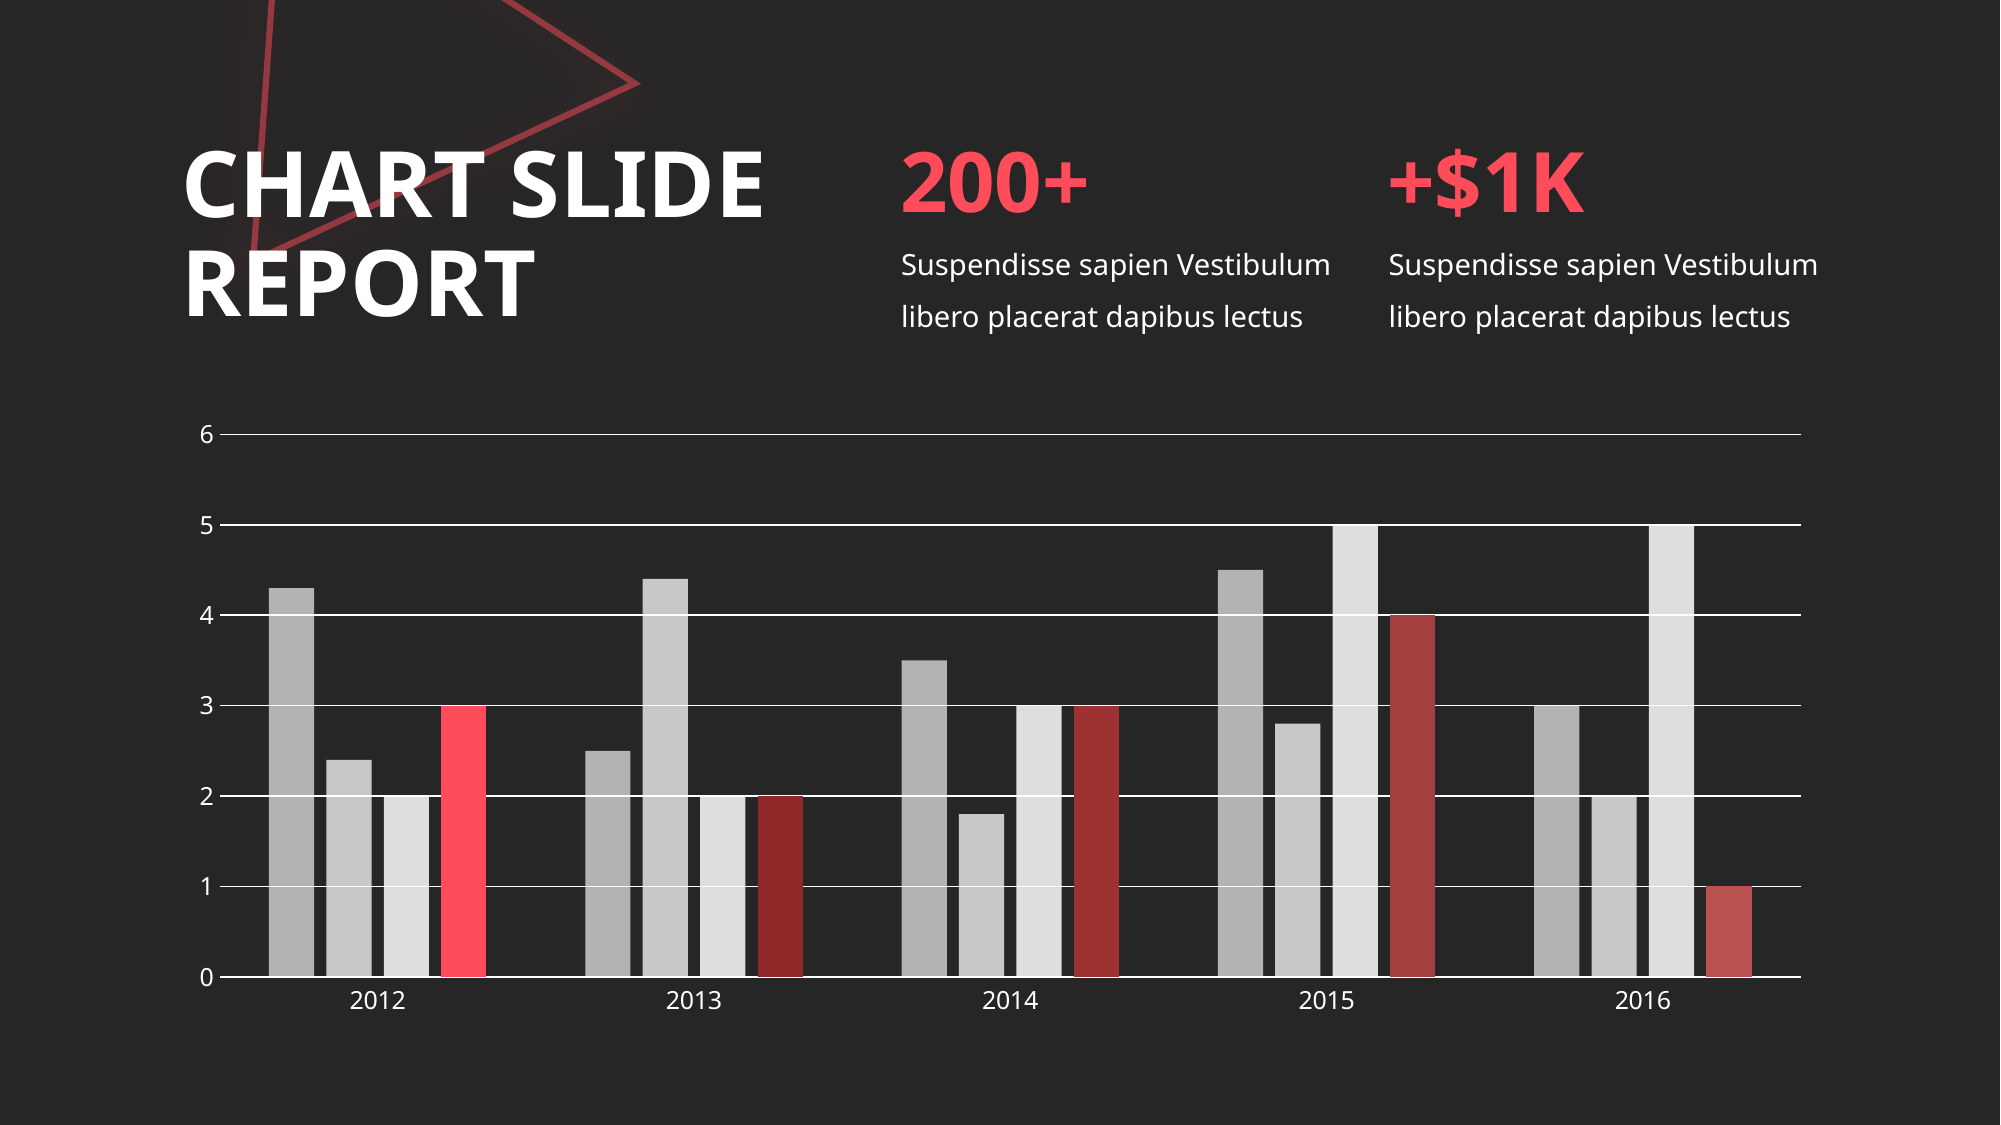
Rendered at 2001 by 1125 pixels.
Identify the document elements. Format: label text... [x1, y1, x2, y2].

text_box 200+ [885, 121, 1154, 237]
text_box +$1K [1372, 121, 1641, 237]
text_box [262, 0, 637, 118]
title CHART SLIDE REPORT [166, 118, 1010, 356]
chart [166, 404, 1835, 1030]
text_box Suspendisse sapien Vestibulum libero placerat dapibus lectus [886, 221, 1373, 341]
text_box Suspendisse sapien Vestibulum libero placerat dapibus lectus [1373, 221, 1867, 341]
